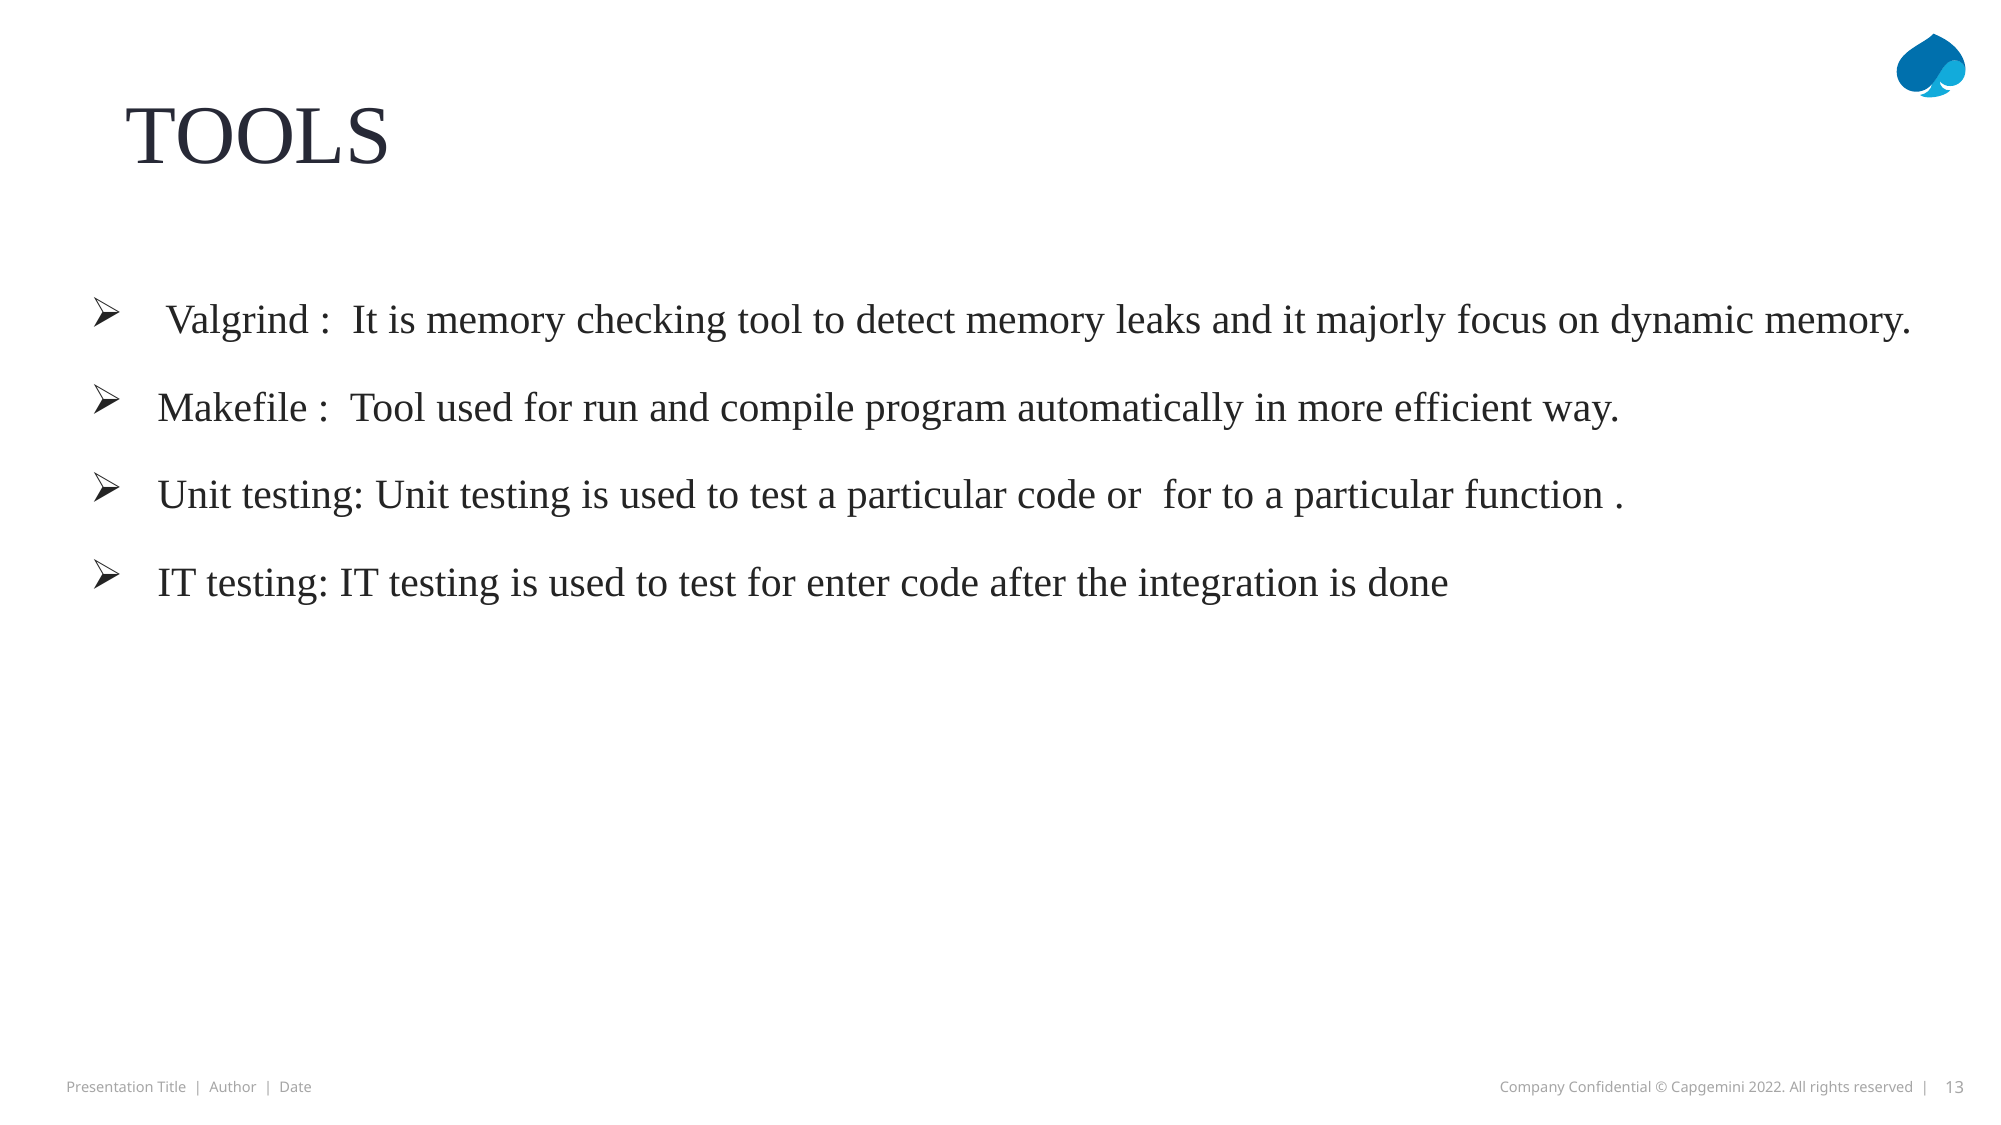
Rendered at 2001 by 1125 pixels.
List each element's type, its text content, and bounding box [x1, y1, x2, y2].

title TOOLS [125, 90, 1863, 182]
list Valgrind : It is memory checking tool to detect memory leaks and it majorly focus on dynamic memory. Makefile : Tool used for run and compile program automatically in more efficient way. Unit testing: Unit testing is used to test a particular code or for to a particular function . IT testing: IT testing is used to test for enter code after the integration is done [90, 267, 1958, 1092]
